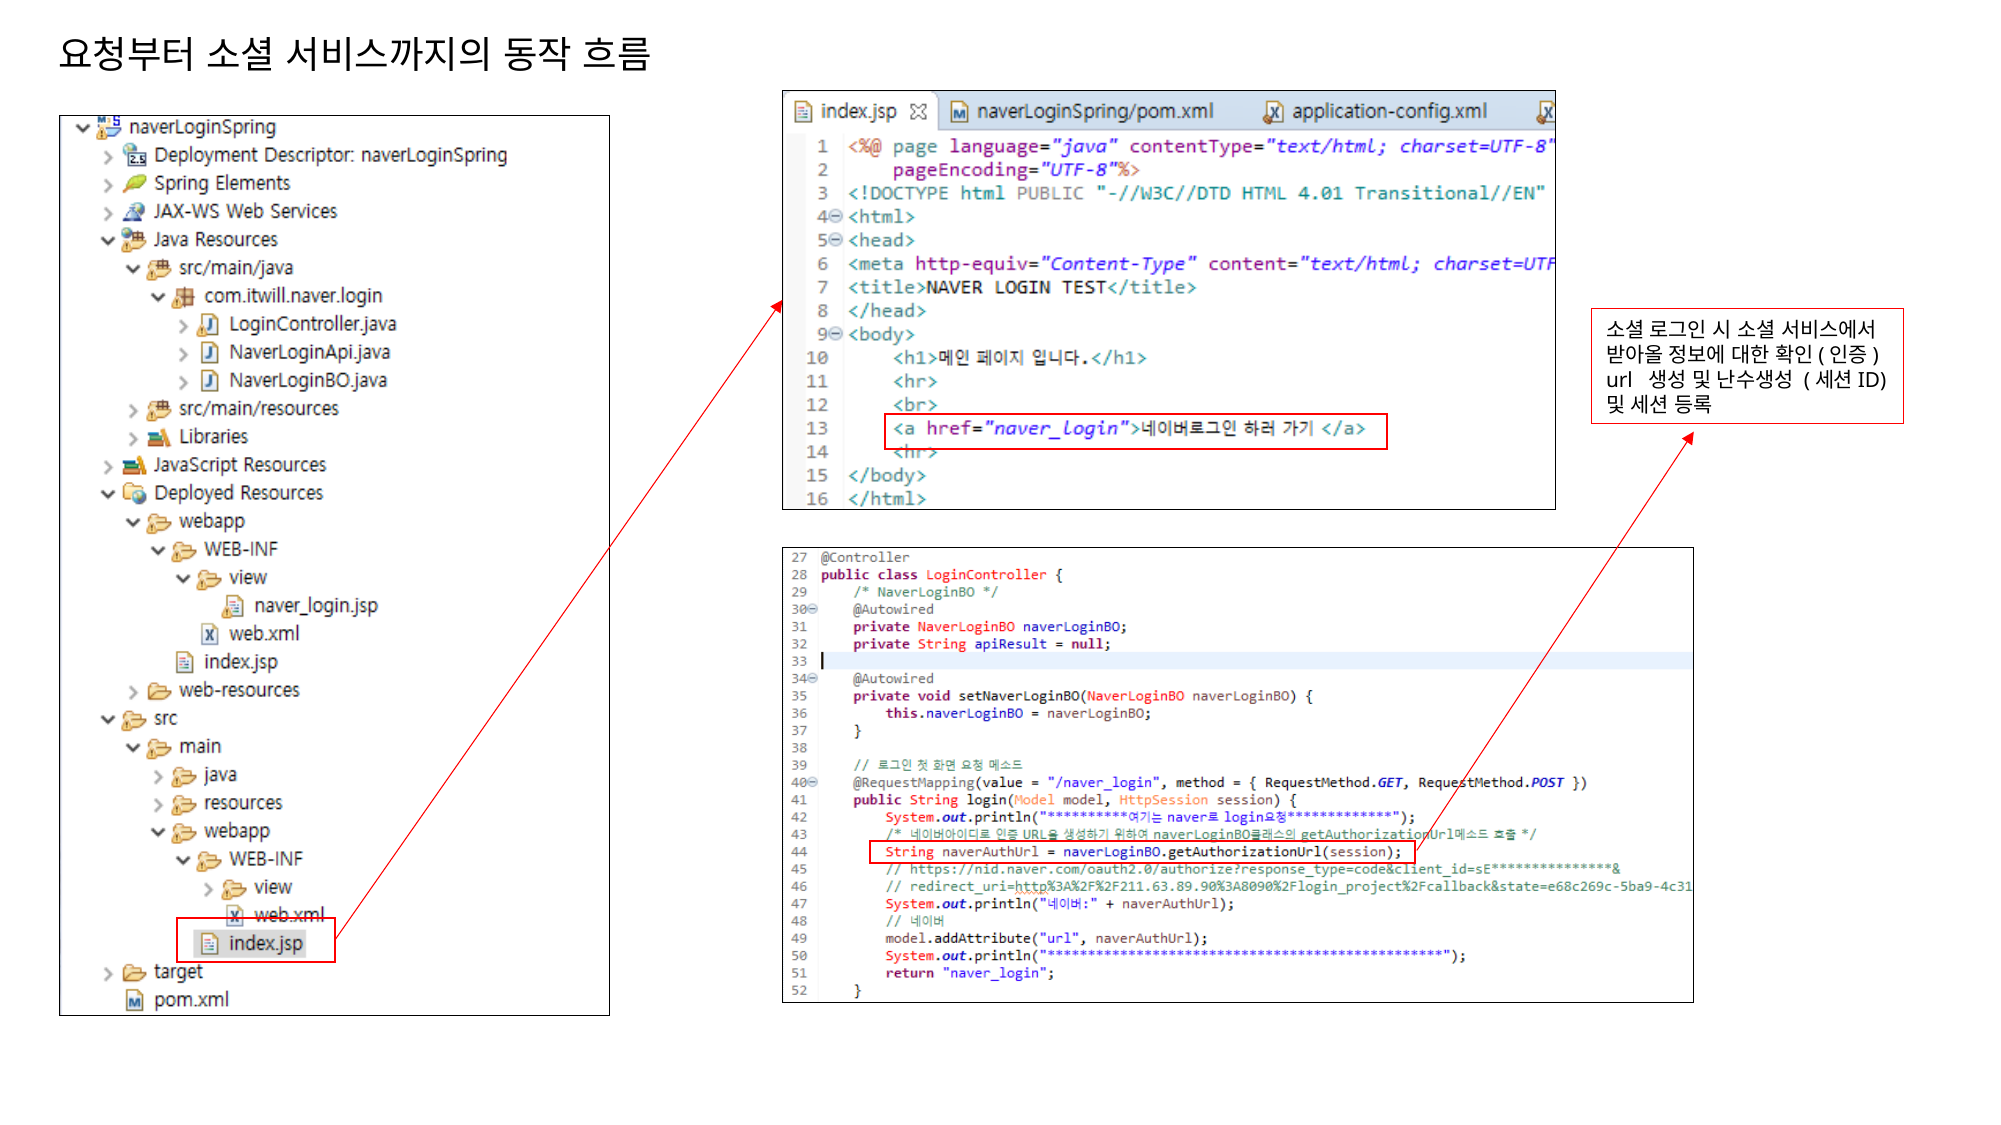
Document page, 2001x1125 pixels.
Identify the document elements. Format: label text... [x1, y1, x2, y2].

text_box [334, 299, 783, 940]
picture [782, 547, 1694, 1003]
text_box 요청부터 소셜 서비스까지의 동작 흐름 [43, 23, 929, 83]
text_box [1416, 431, 1694, 851]
text_box 소셜 로그인 시 소셜 서비스에서 받아올 정보에 대한 확인(인증) url 생성 및 난수생성 (세션ID) 및 세션 등록 [1591, 308, 1904, 424]
picture [59, 115, 611, 1016]
picture [782, 90, 1556, 510]
